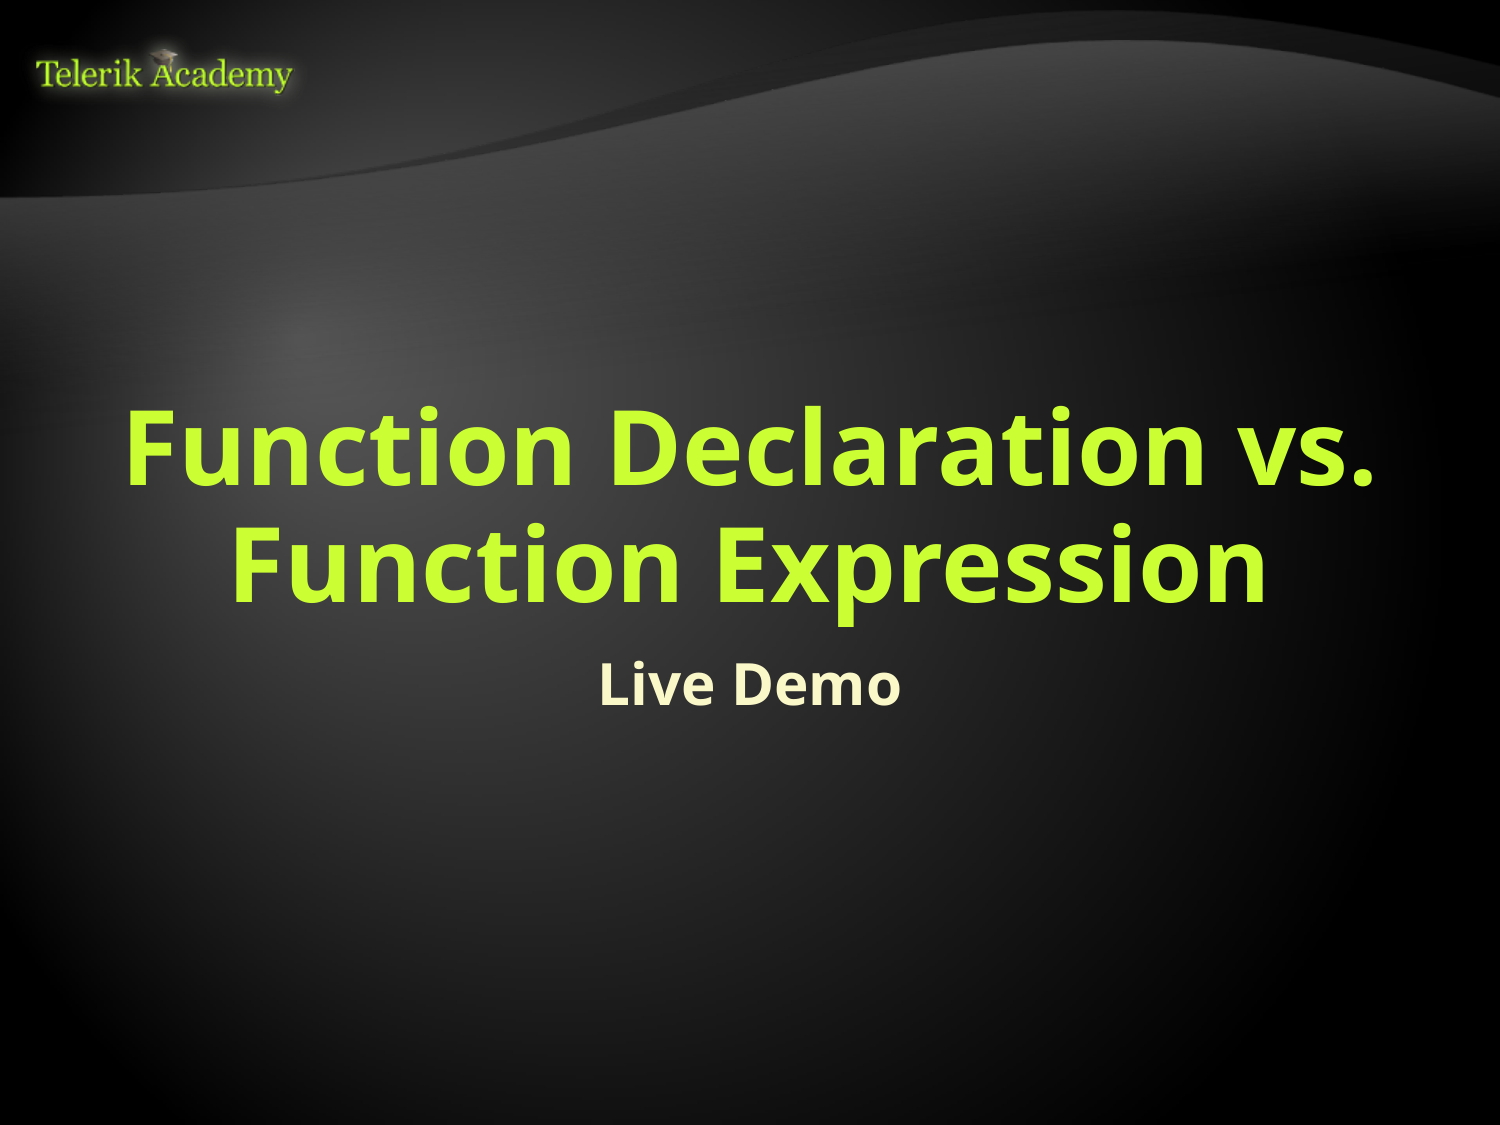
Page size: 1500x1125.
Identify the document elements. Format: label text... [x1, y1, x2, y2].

subtitle Live Demo [99, 635, 1400, 729]
picture [0, 0, 1500, 1125]
title Function Declaration vs. Function Expression [99, 450, 1400, 563]
